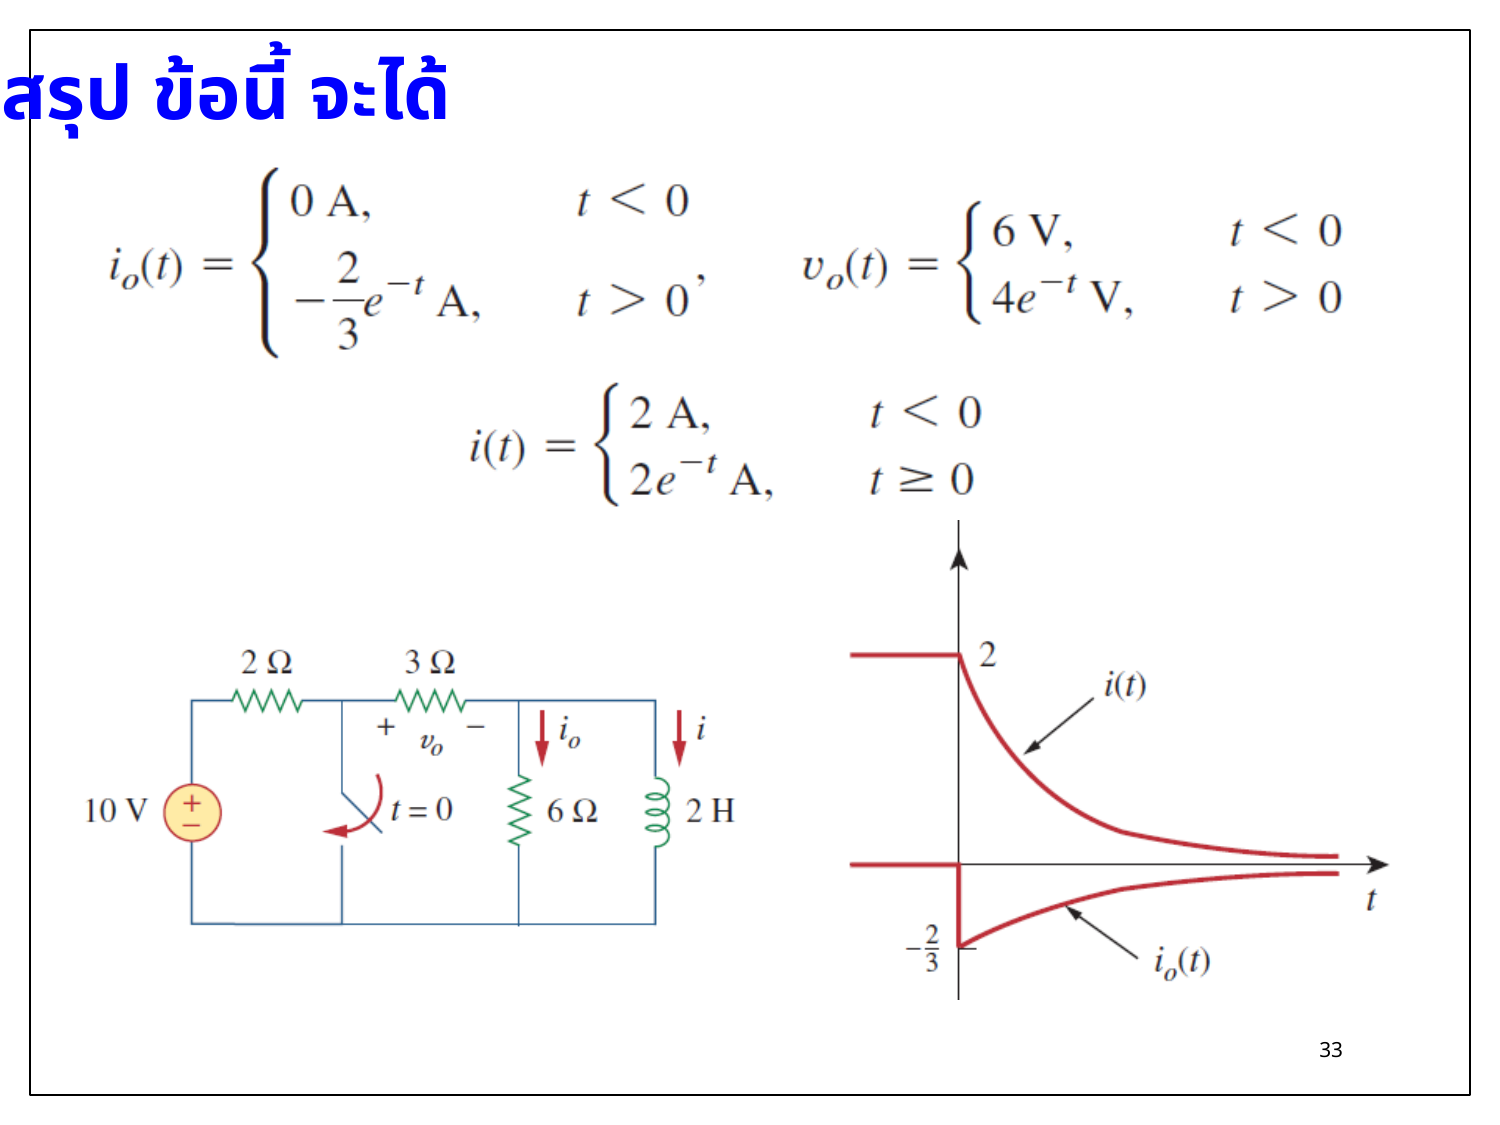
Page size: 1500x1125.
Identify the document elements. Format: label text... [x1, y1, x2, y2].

picture [66, 624, 745, 937]
picture [87, 143, 1404, 1001]
slide_number 33 [1147, 1020, 1358, 1081]
text_box สรุป ข้อนี้ จะได้ [0, 37, 466, 143]
